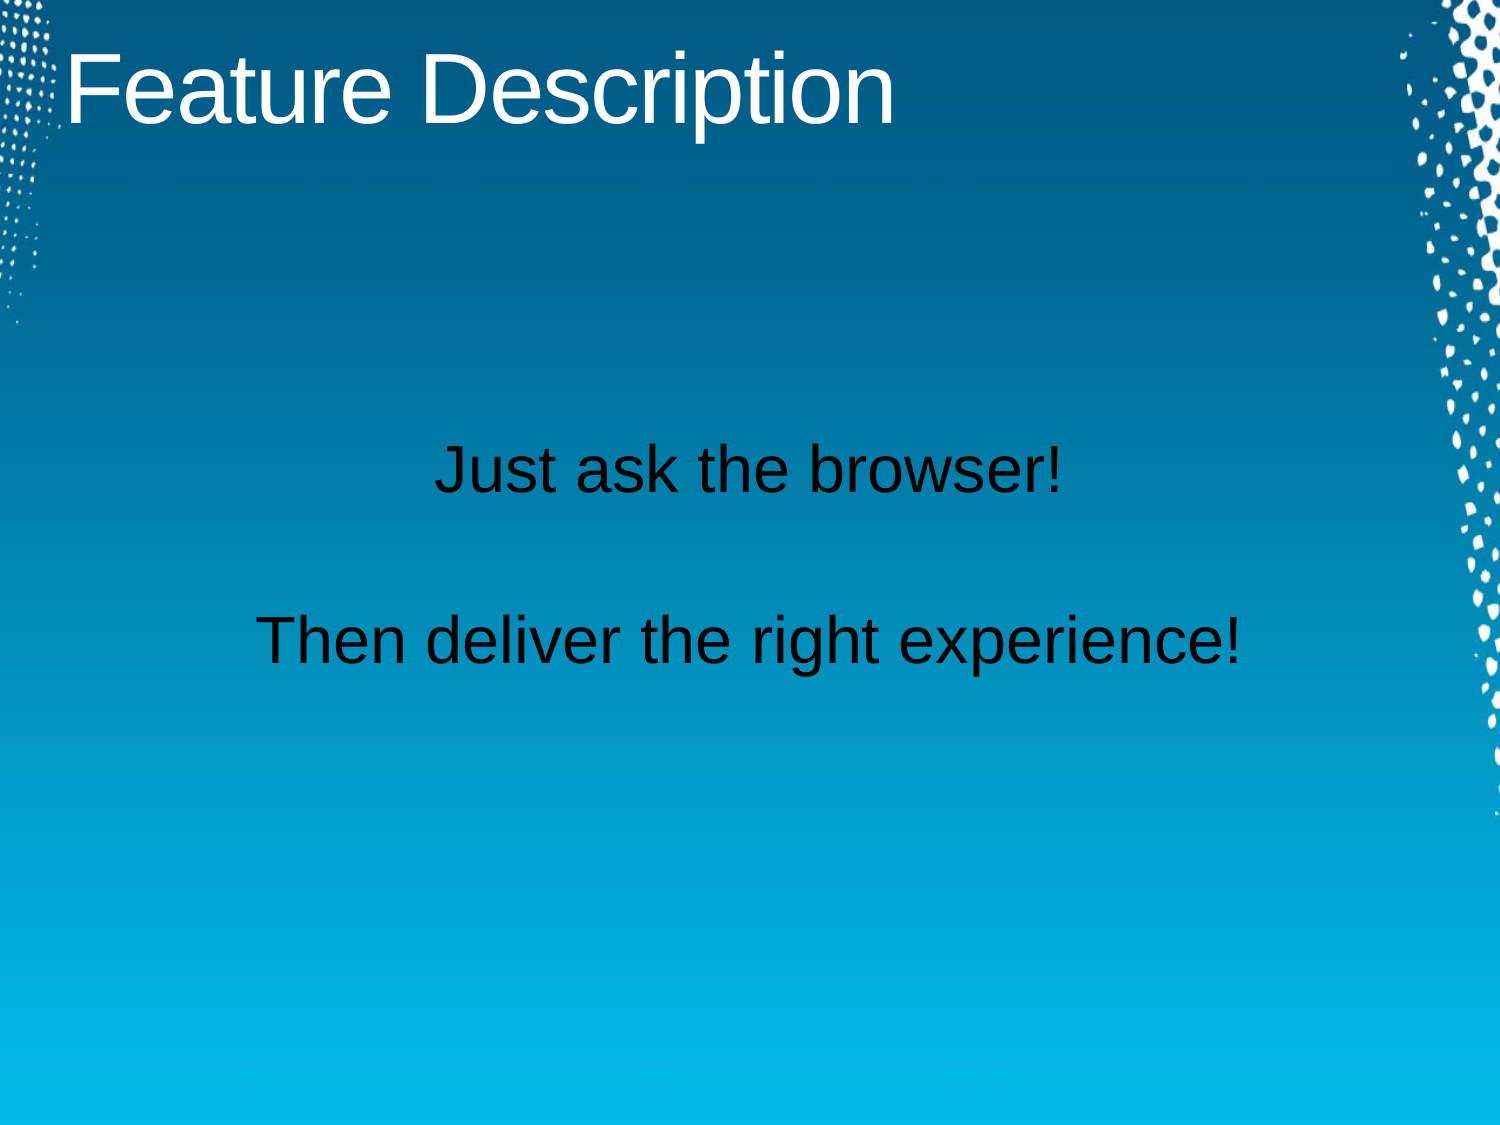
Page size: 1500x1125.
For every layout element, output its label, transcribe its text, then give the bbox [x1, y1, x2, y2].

picture [26, 101, 32, 111]
picture [23, 14, 30, 23]
picture [1453, 0, 1500, 305]
picture [1488, 714, 1496, 728]
picture [1458, 269, 1465, 276]
picture [1458, 465, 1469, 483]
picture [1495, 638, 1500, 652]
picture [1487, 604, 1500, 620]
picture [18, 42, 27, 53]
picture [1418, 152, 1427, 166]
picture [1445, 87, 1456, 98]
picture [43, 47, 48, 55]
picture [1442, 257, 1450, 264]
picture [1457, 324, 1465, 332]
picture [32, 31, 39, 39]
picture [1447, 399, 1455, 415]
picture [1453, 379, 1462, 390]
picture [22, 27, 29, 38]
picture [1446, 345, 1455, 358]
picture [25, 0, 32, 8]
picture [1481, 570, 1490, 583]
picture [1484, 517, 1491, 526]
picture [1473, 278, 1483, 291]
picture [1443, 200, 1451, 207]
picture [1470, 446, 1477, 459]
list Just ask the browser! Then deliver the right experience! [63, 435, 1436, 686]
picture [1465, 502, 1476, 516]
picture [1473, 535, 1484, 550]
picture [1463, 413, 1469, 424]
picture [36, 0, 43, 10]
picture [14, 0, 22, 6]
picture [1488, 404, 1495, 414]
picture [1467, 246, 1474, 256]
title Feature Description [63, 37, 1436, 149]
picture [1490, 349, 1495, 357]
picture [1433, 274, 1441, 291]
picture [1461, 525, 1468, 533]
picture [1438, 109, 1444, 119]
picture [1473, 335, 1480, 344]
picture [1469, 187, 1479, 200]
picture [1481, 368, 1488, 380]
picture [1496, 438, 1500, 449]
picture [1453, 177, 1460, 189]
picture [44, 32, 50, 41]
picture [1427, 240, 1435, 254]
picture [1466, 301, 1472, 312]
picture [1437, 308, 1448, 326]
picture [1445, 142, 1452, 155]
picture [10, 41, 18, 49]
picture [1494, 492, 1500, 505]
picture [1461, 155, 1471, 167]
picture [1478, 625, 1490, 642]
picture [1437, 164, 1443, 177]
picture [1425, 188, 1435, 198]
picture [19, 57, 26, 66]
picture [1486, 657, 1497, 676]
picture [1442, 0, 1451, 8]
picture [1473, 589, 1483, 607]
picture [1477, 482, 1484, 492]
picture [1492, 548, 1500, 561]
picture [1482, 682, 1489, 694]
picture [1455, 122, 1464, 133]
picture [1452, 431, 1461, 449]
picture [1460, 213, 1467, 219]
picture [1494, 747, 1500, 765]
picture [1464, 359, 1471, 366]
picture [34, 16, 41, 23]
picture [1440, 367, 1449, 378]
picture [1468, 557, 1475, 573]
picture [9, 55, 14, 64]
picture [32, 42, 37, 53]
picture [1492, 691, 1500, 709]
picture [1480, 312, 1490, 322]
picture [1448, 27, 1459, 44]
picture [1472, 392, 1479, 402]
picture [1479, 426, 1486, 436]
picture [1496, 323, 1500, 339]
picture [1449, 291, 1456, 297]
picture [24, 88, 32, 95]
picture [1451, 235, 1458, 241]
